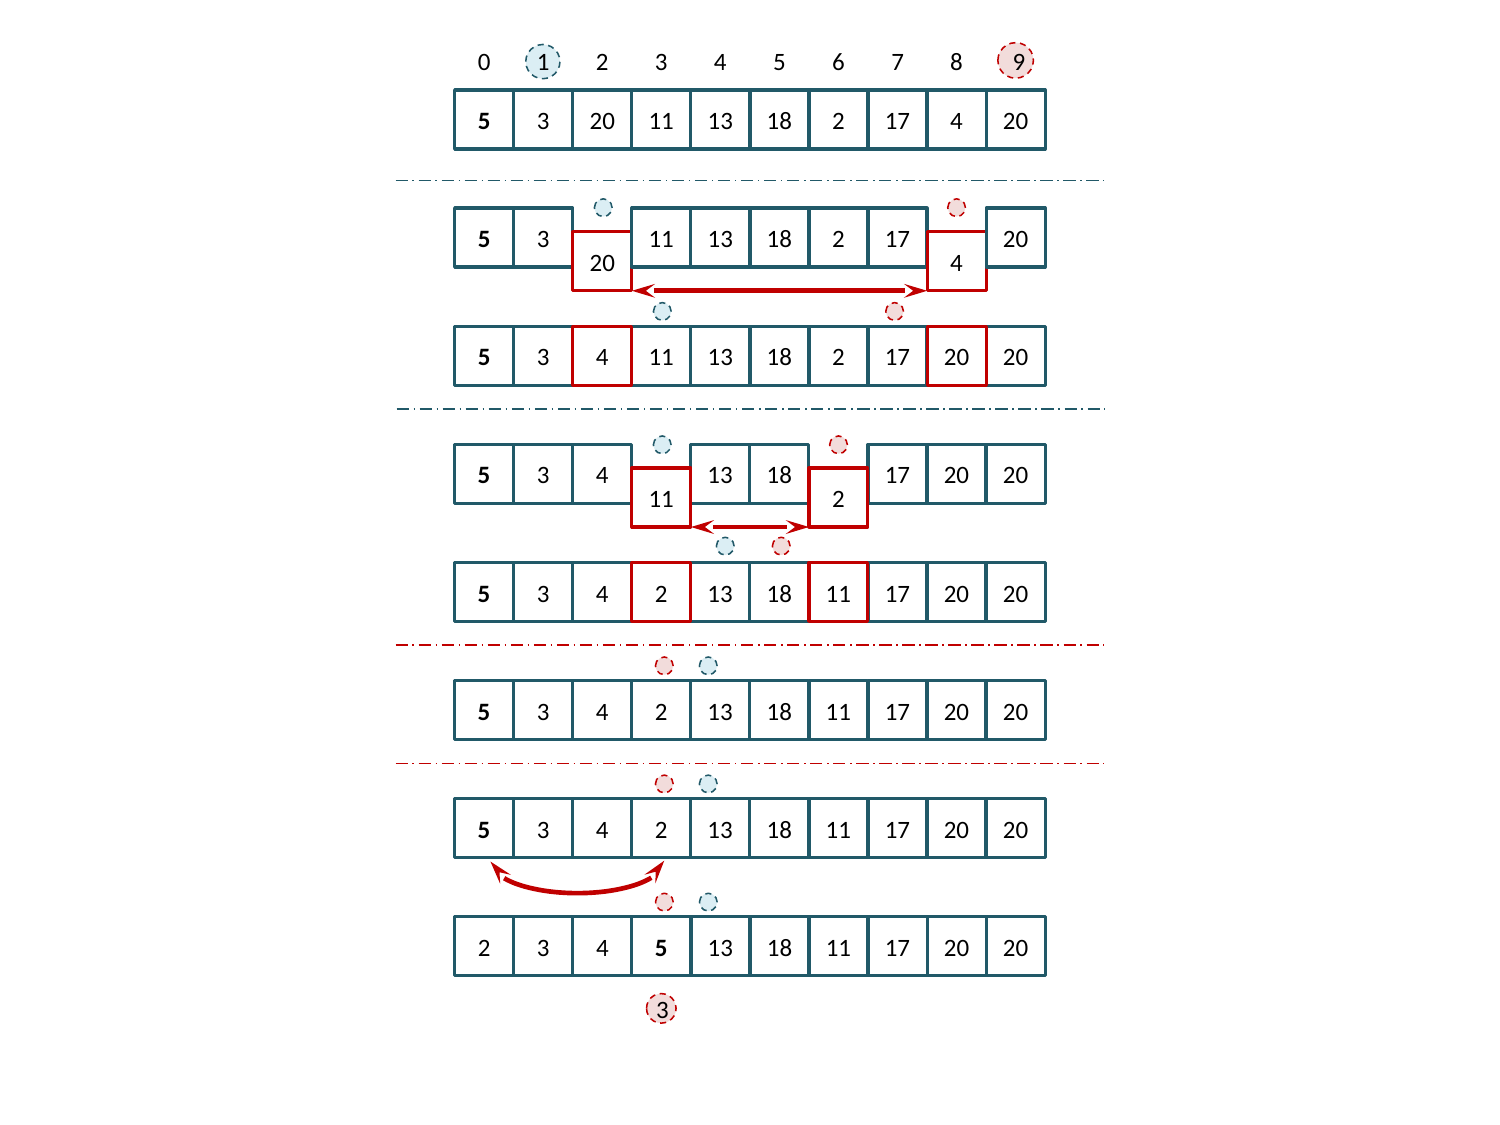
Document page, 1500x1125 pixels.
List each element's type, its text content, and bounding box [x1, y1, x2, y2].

text_box 5 [453, 206, 512, 269]
text_box 17 [870, 560, 925, 624]
text_box 20 [571, 230, 634, 293]
text_box 2 [807, 92, 866, 151]
text_box 2 [571, 29, 630, 92]
text_box 17 [870, 915, 926, 978]
text_box [697, 773, 719, 795]
text_box 2 [630, 797, 693, 860]
text_box 4 [925, 230, 988, 293]
text_box 20 [925, 797, 988, 860]
text_box [714, 536, 736, 558]
text_box 20 [988, 678, 1047, 742]
text_box 11 [807, 560, 870, 624]
text_box 20 [984, 88, 1047, 151]
text_box 13 [689, 206, 748, 269]
text_box 2 [630, 678, 693, 742]
text_box 3 [512, 797, 571, 860]
text_box 2 [453, 915, 512, 978]
text_box 4 [571, 678, 630, 742]
text_box 5 [453, 678, 512, 742]
text_box 4 [571, 915, 630, 978]
text_box 0 [453, 29, 512, 92]
text_box 20 [988, 797, 1047, 860]
text_box 5 [630, 915, 693, 978]
text_box 5 [453, 324, 512, 387]
text_box 17 [866, 324, 925, 387]
text_box 3 [512, 442, 571, 505]
text_box 4 [571, 797, 630, 860]
text_box 18 [748, 324, 807, 387]
text_box 11 [807, 915, 870, 978]
text_box 7 [866, 29, 926, 92]
text_box 20 [988, 915, 1047, 978]
text_box 3 [641, 986, 684, 1031]
text_box 3 [512, 324, 571, 387]
text_box 13 [692, 915, 748, 978]
text_box 3 [512, 678, 571, 742]
text_box 4 [571, 442, 634, 505]
text_box [827, 433, 849, 456]
text_box 2 [807, 466, 870, 529]
text_box 20 [988, 442, 1047, 505]
text_box [653, 654, 675, 677]
text_box 4 [571, 560, 630, 624]
text_box 17 [866, 206, 929, 269]
text_box 20 [571, 92, 630, 151]
text_box 5 [453, 560, 512, 624]
text_box [883, 300, 906, 323]
text_box 20 [925, 560, 988, 624]
text_box 18 [748, 442, 811, 505]
text_box 11 [630, 92, 689, 151]
text_box 3 [512, 560, 571, 624]
text_box 20 [925, 915, 988, 978]
text_box [945, 196, 967, 219]
text_box 13 [693, 678, 748, 742]
text_box [592, 196, 614, 219]
text_box 20 [988, 324, 1047, 387]
text_box 13 [693, 797, 748, 860]
text_box [651, 300, 673, 323]
text_box 17 [866, 442, 925, 505]
text_box [653, 773, 675, 795]
text_box 13 [693, 560, 748, 624]
text_box 20 [988, 560, 1047, 624]
text_box 11 [807, 797, 870, 860]
text_box [770, 536, 792, 558]
text_box 2 [807, 324, 866, 387]
text_box 11 [807, 678, 870, 742]
text_box 18 [748, 92, 807, 151]
text_box 20 [984, 206, 1047, 269]
text_box 5 [453, 442, 512, 505]
text_box 17 [870, 678, 925, 742]
text_box 8 [925, 29, 988, 92]
text_box [490, 860, 665, 894]
text_box 5 [453, 92, 512, 151]
text_box [651, 433, 673, 456]
text_box 18 [748, 797, 807, 860]
text_box 4 [571, 324, 634, 387]
text_box 4 [689, 29, 748, 92]
text_box 1 [512, 29, 571, 92]
text_box 18 [748, 915, 807, 978]
text_box 13 [689, 324, 748, 387]
text_box 20 [925, 442, 988, 505]
text_box 11 [633, 324, 689, 387]
text_box 17 [870, 797, 925, 860]
text_box 11 [630, 206, 689, 269]
text_box 3 [630, 29, 689, 92]
text_box 6 [807, 29, 866, 92]
text_box 2 [630, 560, 693, 624]
text_box 3 [512, 92, 571, 151]
text_box 18 [748, 560, 807, 624]
text_box [697, 654, 719, 677]
text_box 4 [925, 92, 984, 151]
text_box 20 [925, 678, 988, 742]
text_box 5 [748, 29, 807, 92]
text_box 5 [453, 797, 512, 860]
text_box 13 [689, 92, 748, 151]
text_box 2 [807, 206, 866, 269]
text_box 9 [996, 41, 1036, 80]
text_box 11 [630, 466, 693, 529]
text_box 3 [512, 206, 575, 269]
text_box [697, 891, 719, 914]
text_box 3 [512, 915, 571, 978]
text_box 13 [689, 442, 748, 505]
text_box 18 [748, 206, 807, 269]
text_box 18 [748, 678, 807, 742]
text_box 20 [925, 324, 988, 387]
text_box [653, 891, 675, 914]
text_box 17 [866, 92, 925, 151]
